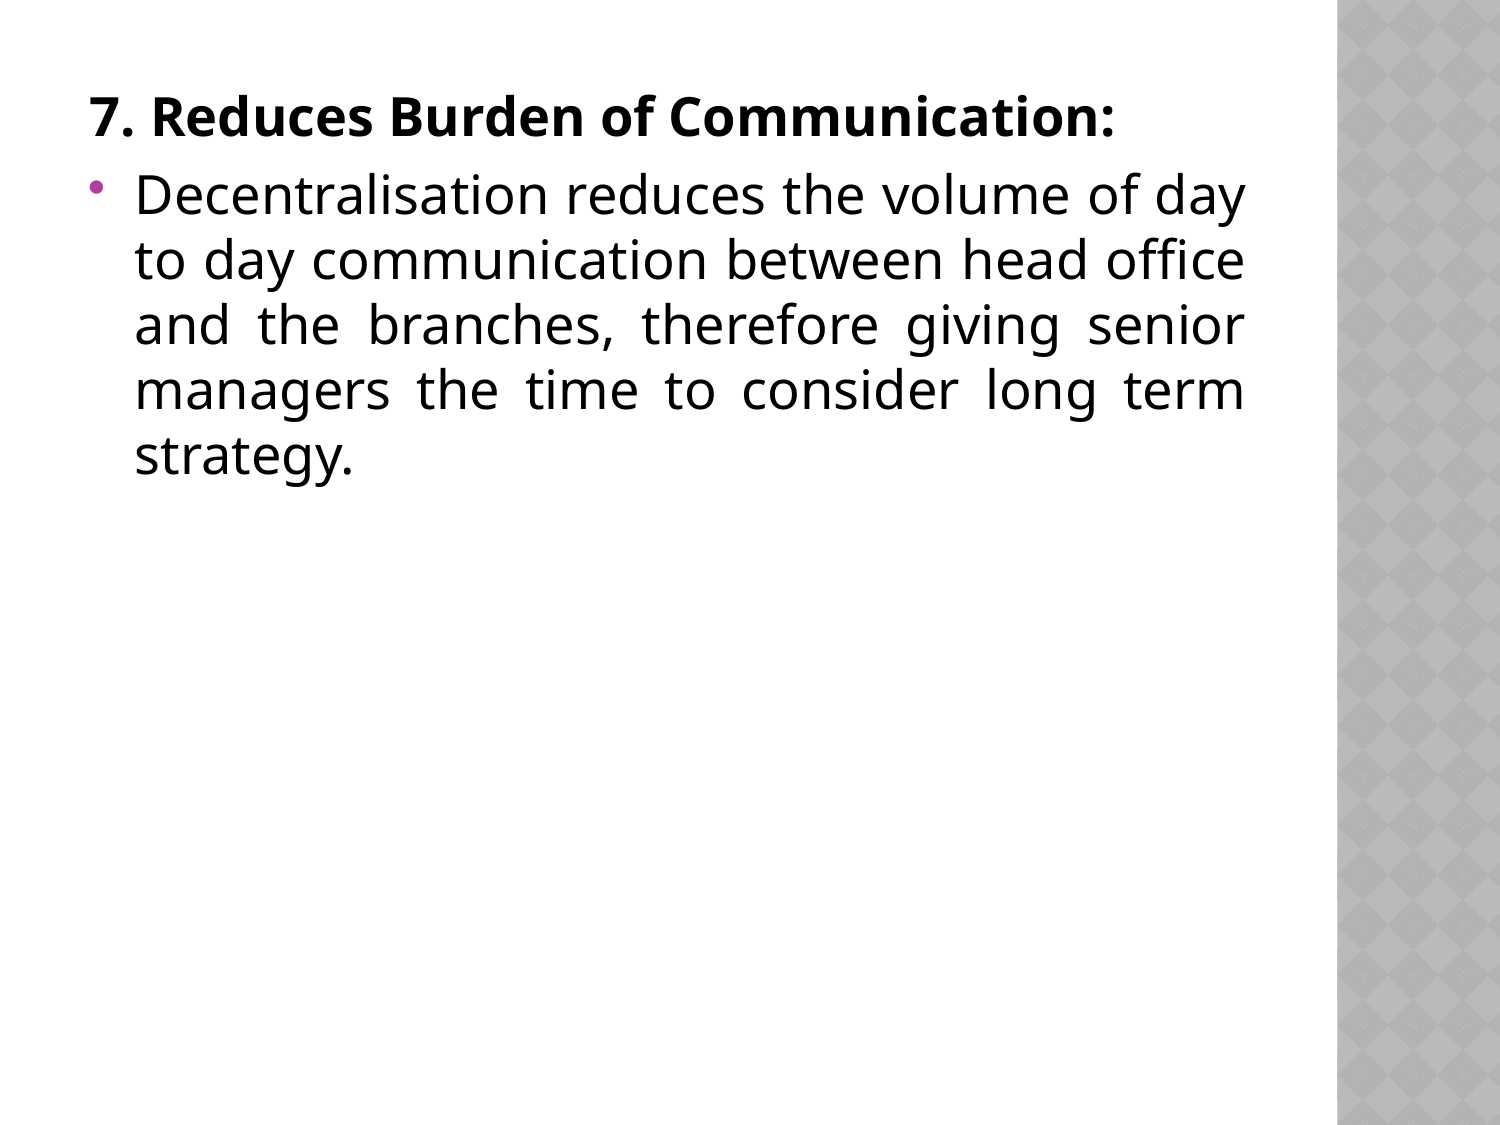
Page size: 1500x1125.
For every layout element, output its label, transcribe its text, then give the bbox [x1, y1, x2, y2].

list 7. Reduces Burden of Communication: Decentralisation reduces the volume of day to day communication between head office and the branches, therefore giving senior managers the time to consider long term strategy. [75, 75, 1263, 1059]
